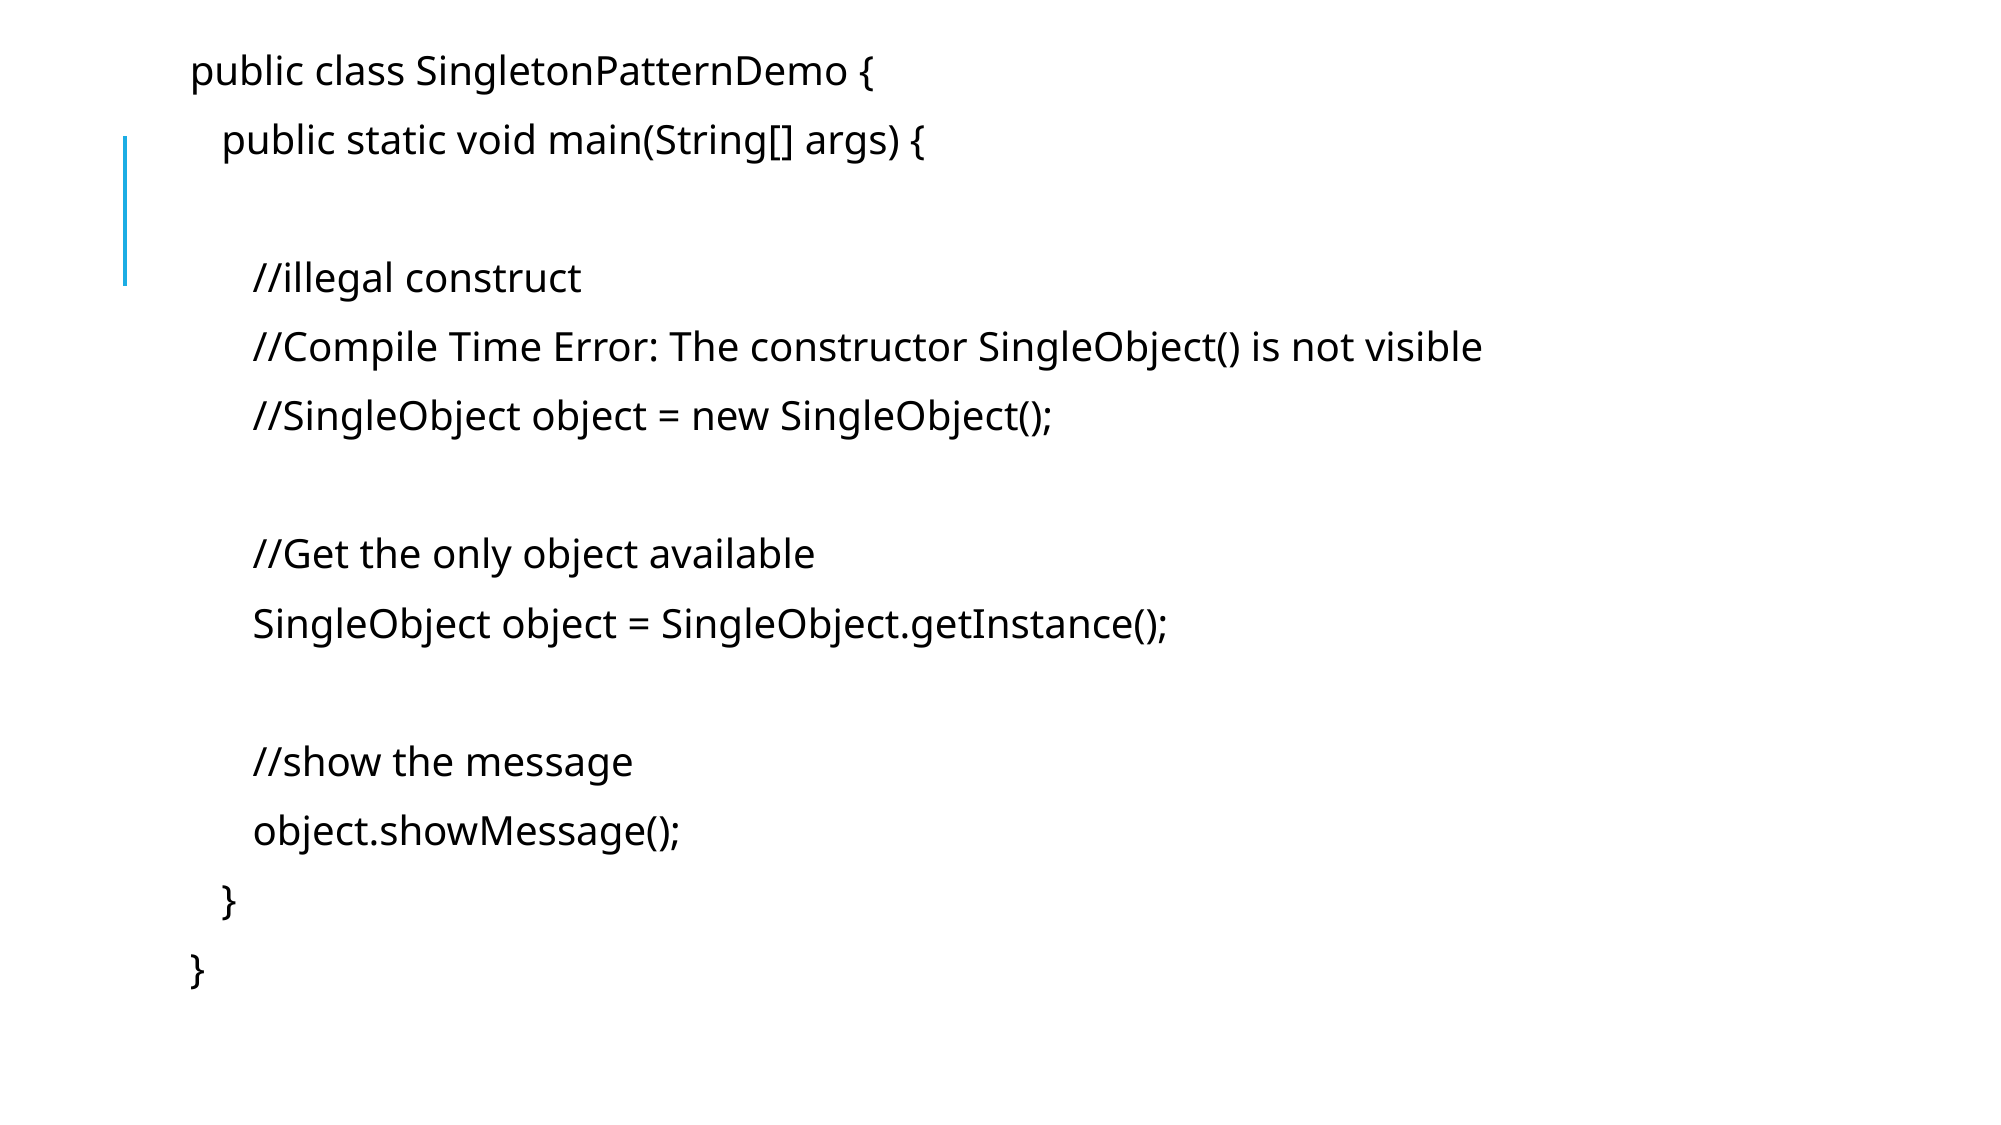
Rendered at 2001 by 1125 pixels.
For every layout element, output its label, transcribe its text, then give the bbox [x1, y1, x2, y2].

list public class SingletonPatternDemo { public static void main(String[] args) { //illegal construct //Compile Time Error: The constructor SingleObject() is not visible //SingleObject object = new SingleObject(); //Get the only object available SingleObject object = SingleObject.getInstance(); //show the message object.showMessage(); } } [168, 43, 1763, 1001]
